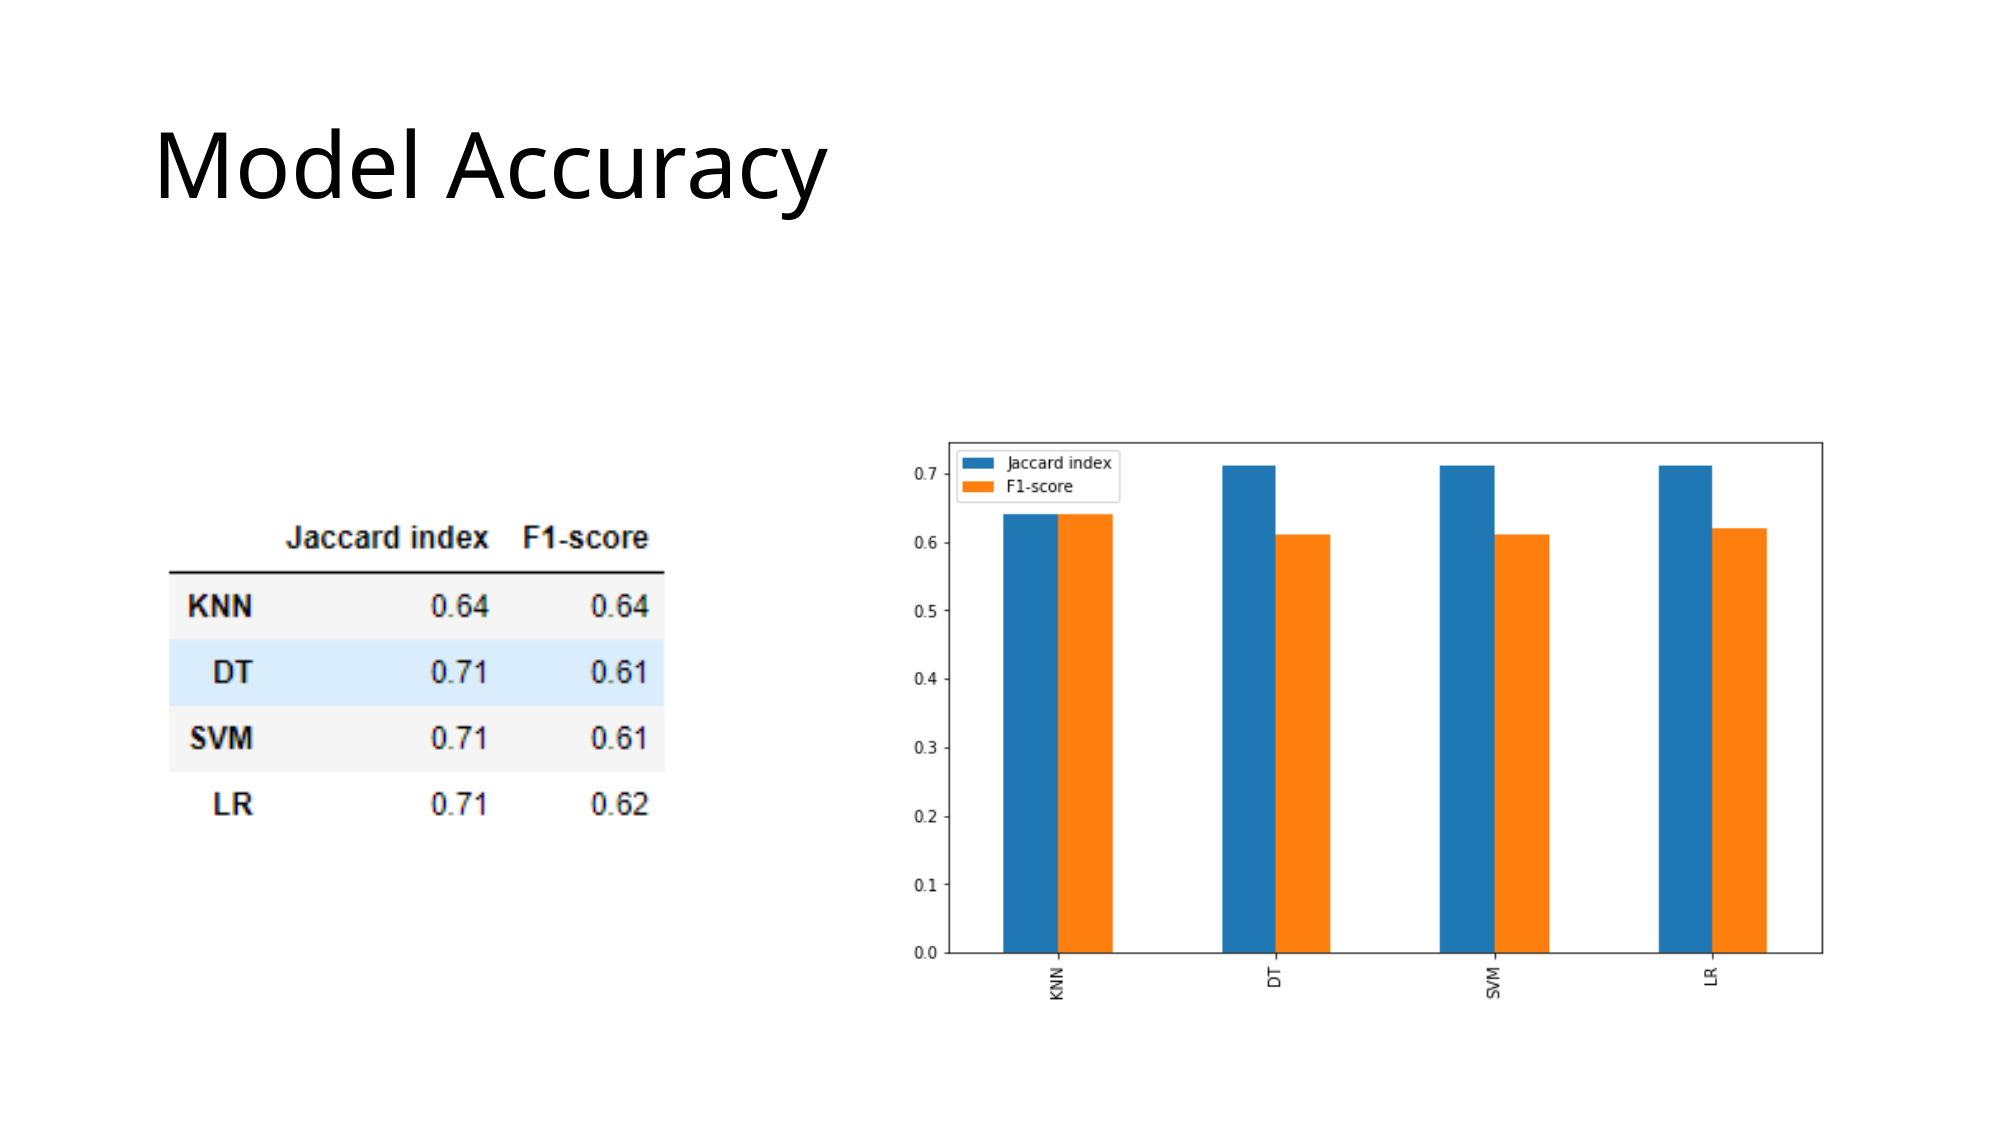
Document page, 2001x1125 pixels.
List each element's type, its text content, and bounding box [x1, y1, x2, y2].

picture [137, 506, 693, 859]
title Model Accuracy [137, 59, 1863, 278]
picture [894, 433, 1836, 1009]
